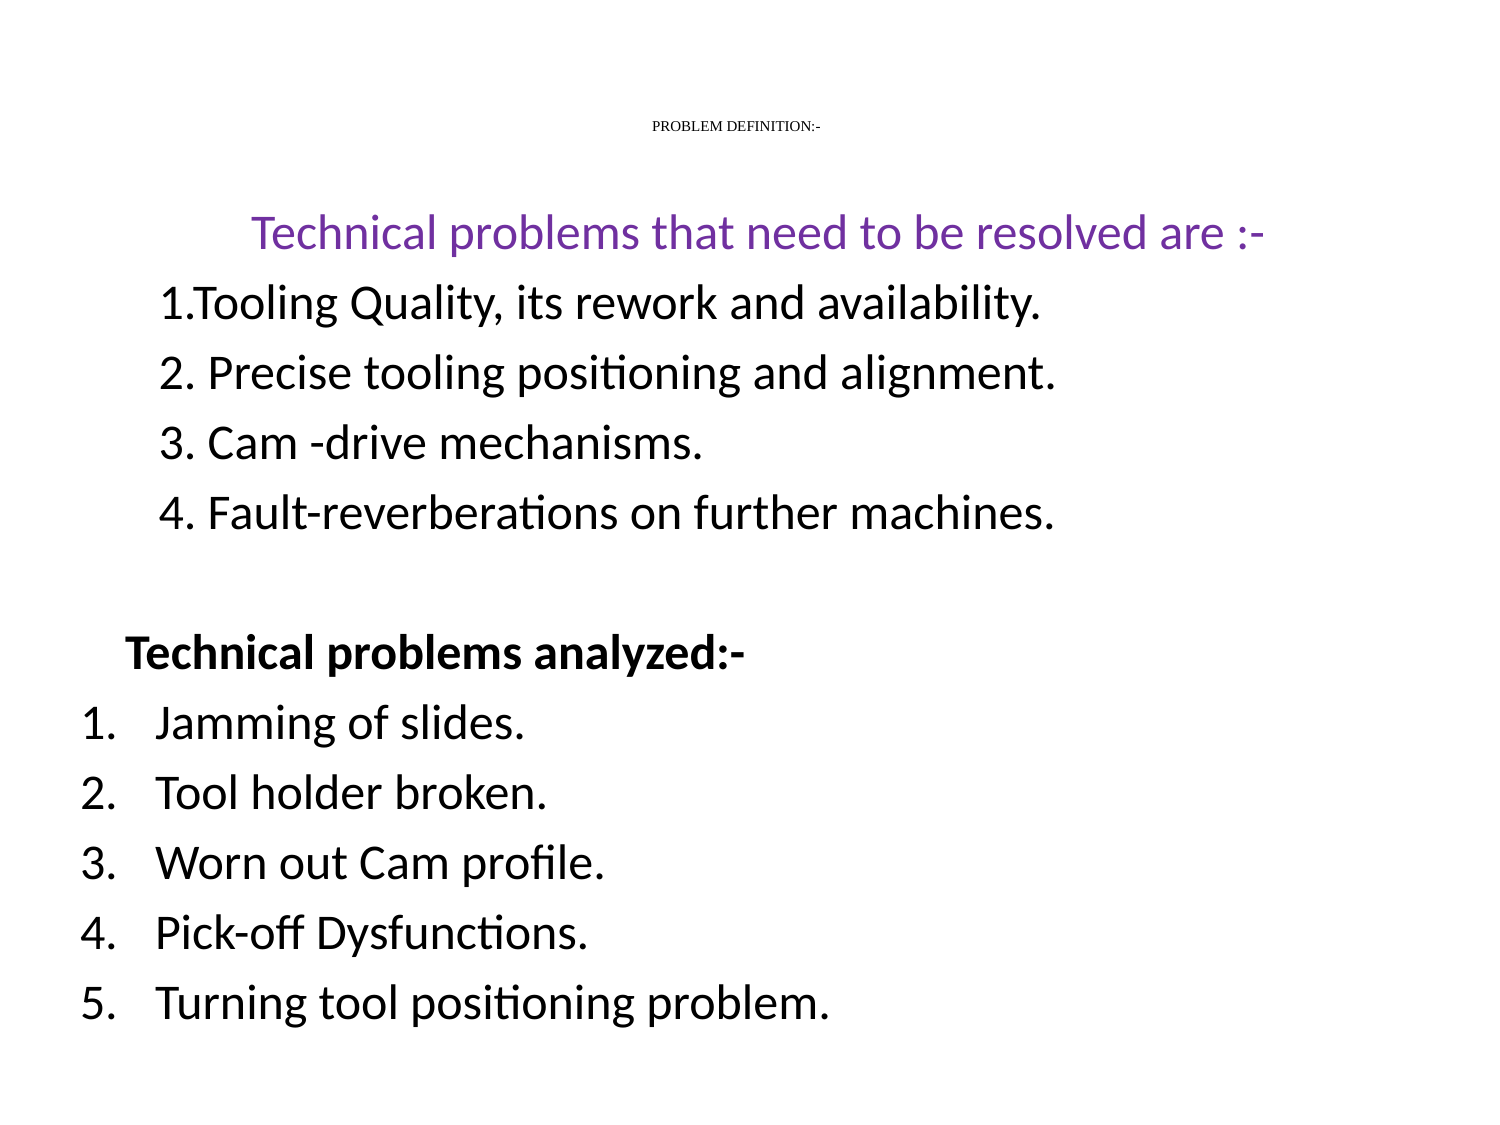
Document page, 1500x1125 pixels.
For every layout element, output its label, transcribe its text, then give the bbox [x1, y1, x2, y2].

title PROBLEM DEFINITION:- [65, 62, 1415, 188]
subtitle Technical problems that need to be resolved are :- 1.Tooling Quality, its rework and availability. 2. Precise tooling positioning and alignment. 3. Cam -drive mechanisms. 4. Fault-reverberations on further machines. Technical problems analyzed:- Jamming of slides. Tool holder broken. Worn out Cam profile. Pick-off Dysfunctions. Turning tool positioning problem. [65, 192, 1440, 1088]
